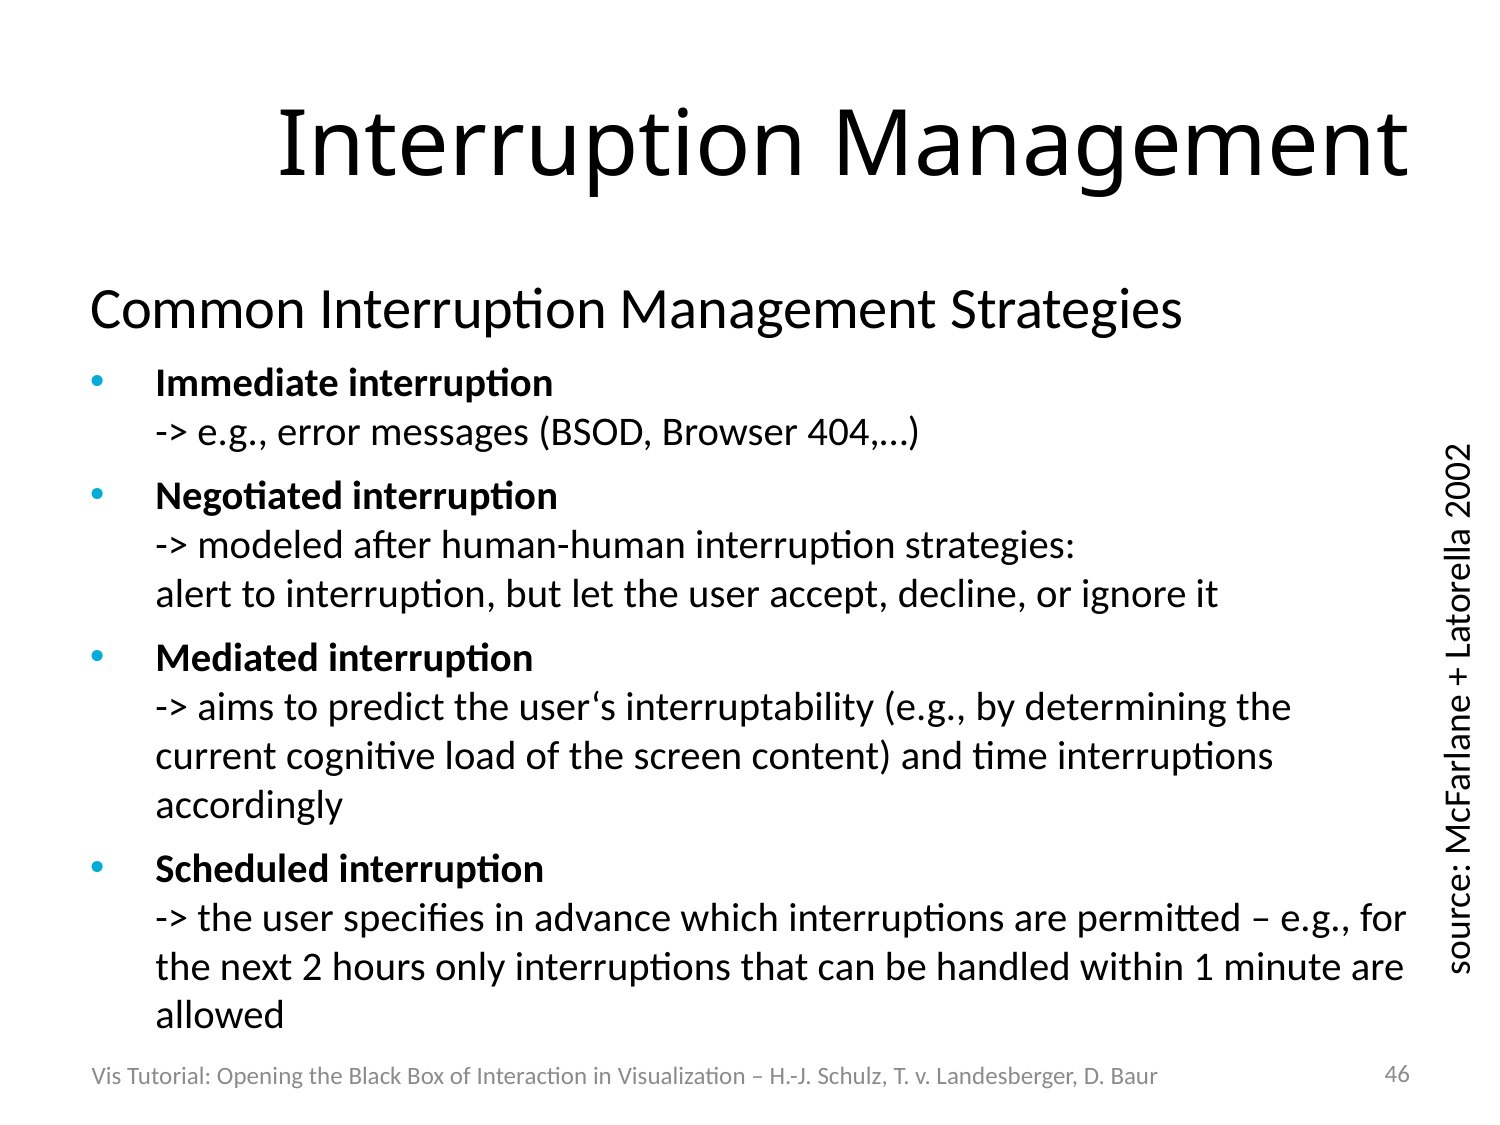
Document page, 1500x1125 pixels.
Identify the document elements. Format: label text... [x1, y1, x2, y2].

text_box source: McFarlane + Latorella 2002 [1424, 349, 1485, 990]
slide_number 46 [1074, 1042, 1425, 1103]
footer Vis Tutorial: Opening the Black Box of Interaction in Visualization – H.-J. Schulz, T. v. Landesberger, D. Baur [76, 1046, 1074, 1103]
list Common Interruption Management Strategies Immediate interruption -> e.g., error messages (BSOD, Browser 404,…) Negotiated interruption -> modeled after human-human interruption strategies: alert to interruption, but let the user accept, decline, or ignore it Mediated interruption -> aims to predict the user‘s interruptability (e.g., by determining the current cognitive load of the screen content) and time interruptions accordingly Scheduled interruption -> the user specifies in advance which interruptions are permitted – e.g., for the next 2 hours only interruptions that can be handled within 1 minute are allowed [75, 262, 1425, 1047]
title Interruption Management [75, 45, 1425, 233]
